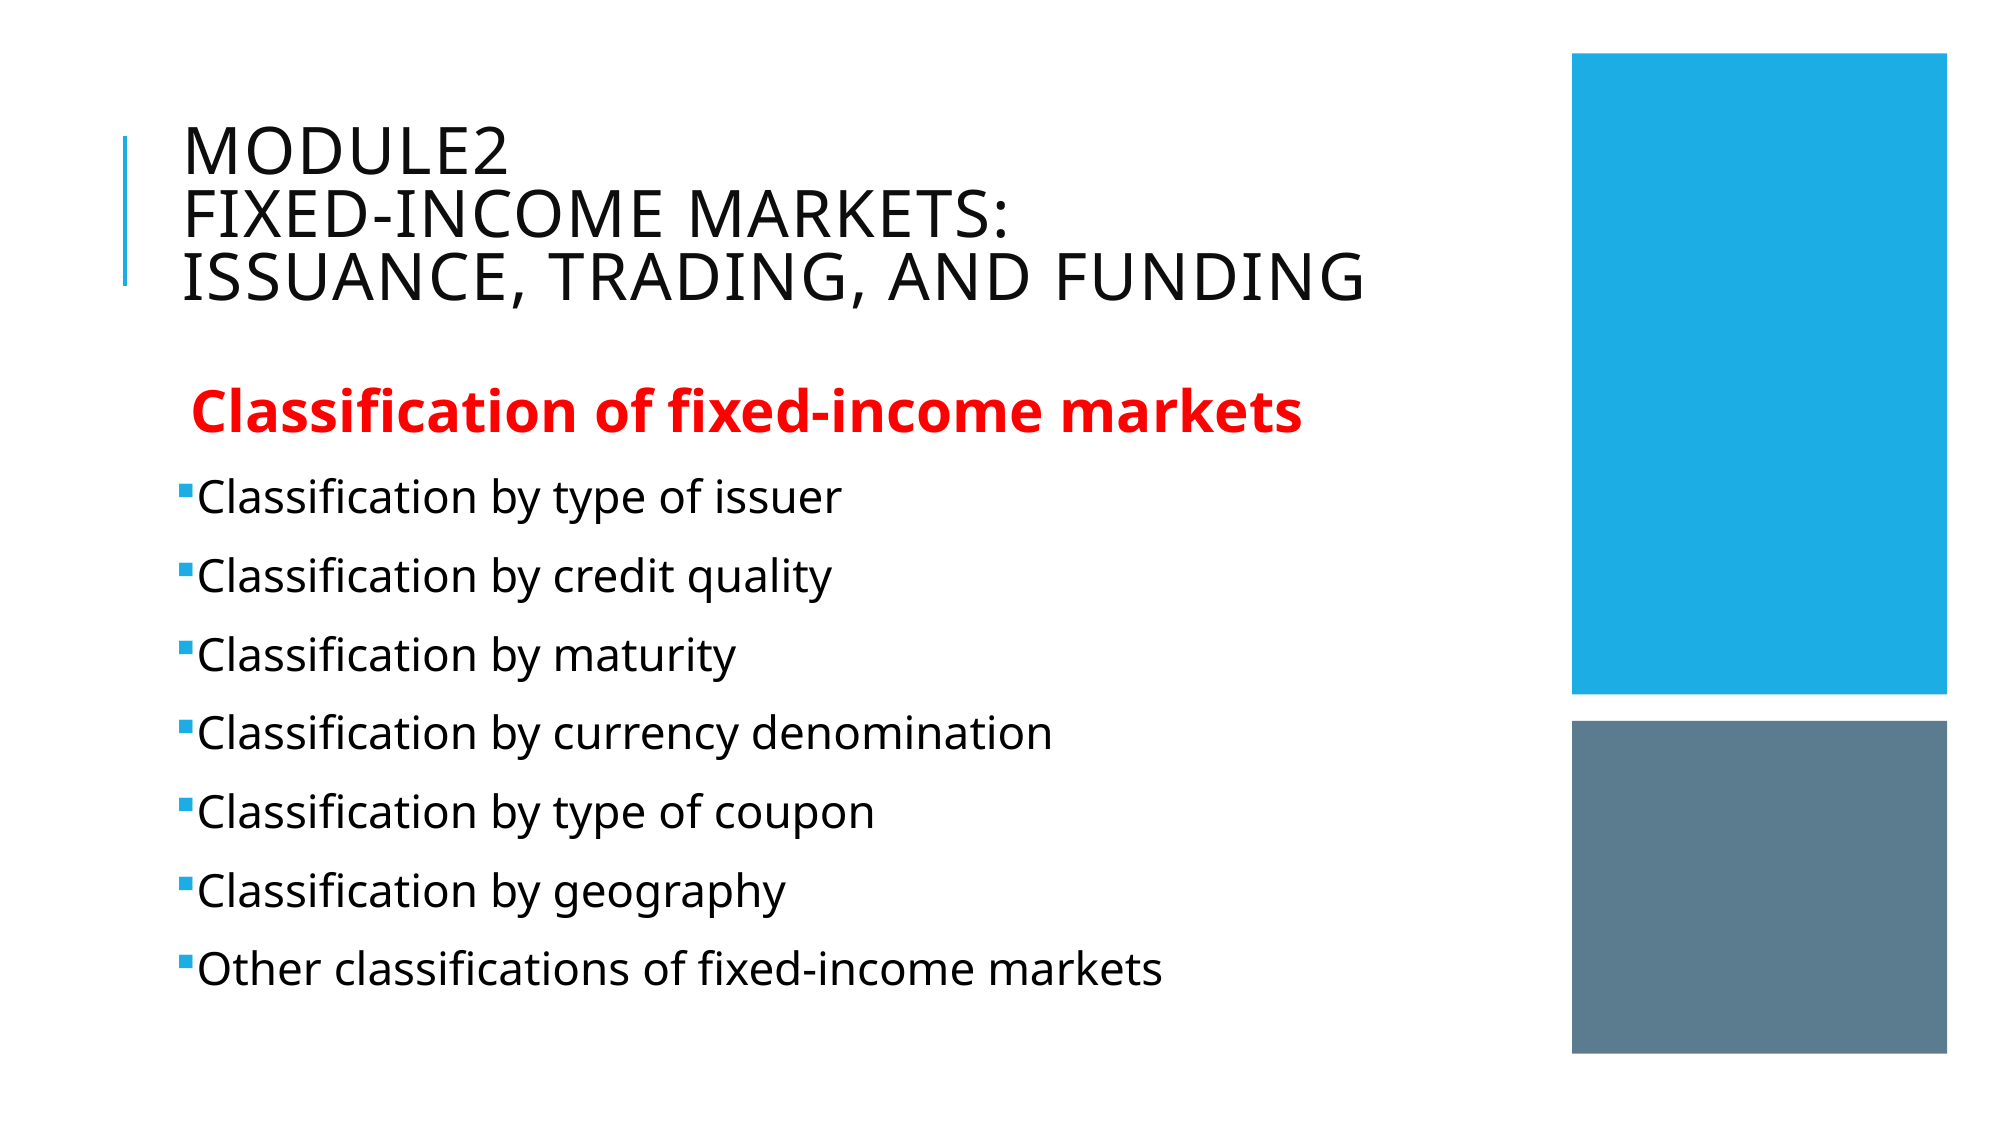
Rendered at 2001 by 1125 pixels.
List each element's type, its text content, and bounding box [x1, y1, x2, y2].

list Classification of fixed-income markets Classification by type of issuer Classification by credit quality Classification by maturity Classification by currency denomination Classification by type of coupon Classification by geography Other classifications of fixed-income markets [168, 375, 1484, 1035]
text_box [1571, 52, 1948, 696]
title Module2 Fixed-Income markets: issuance, trading, and funding [168, 96, 1484, 342]
text_box [1571, 720, 1948, 1055]
